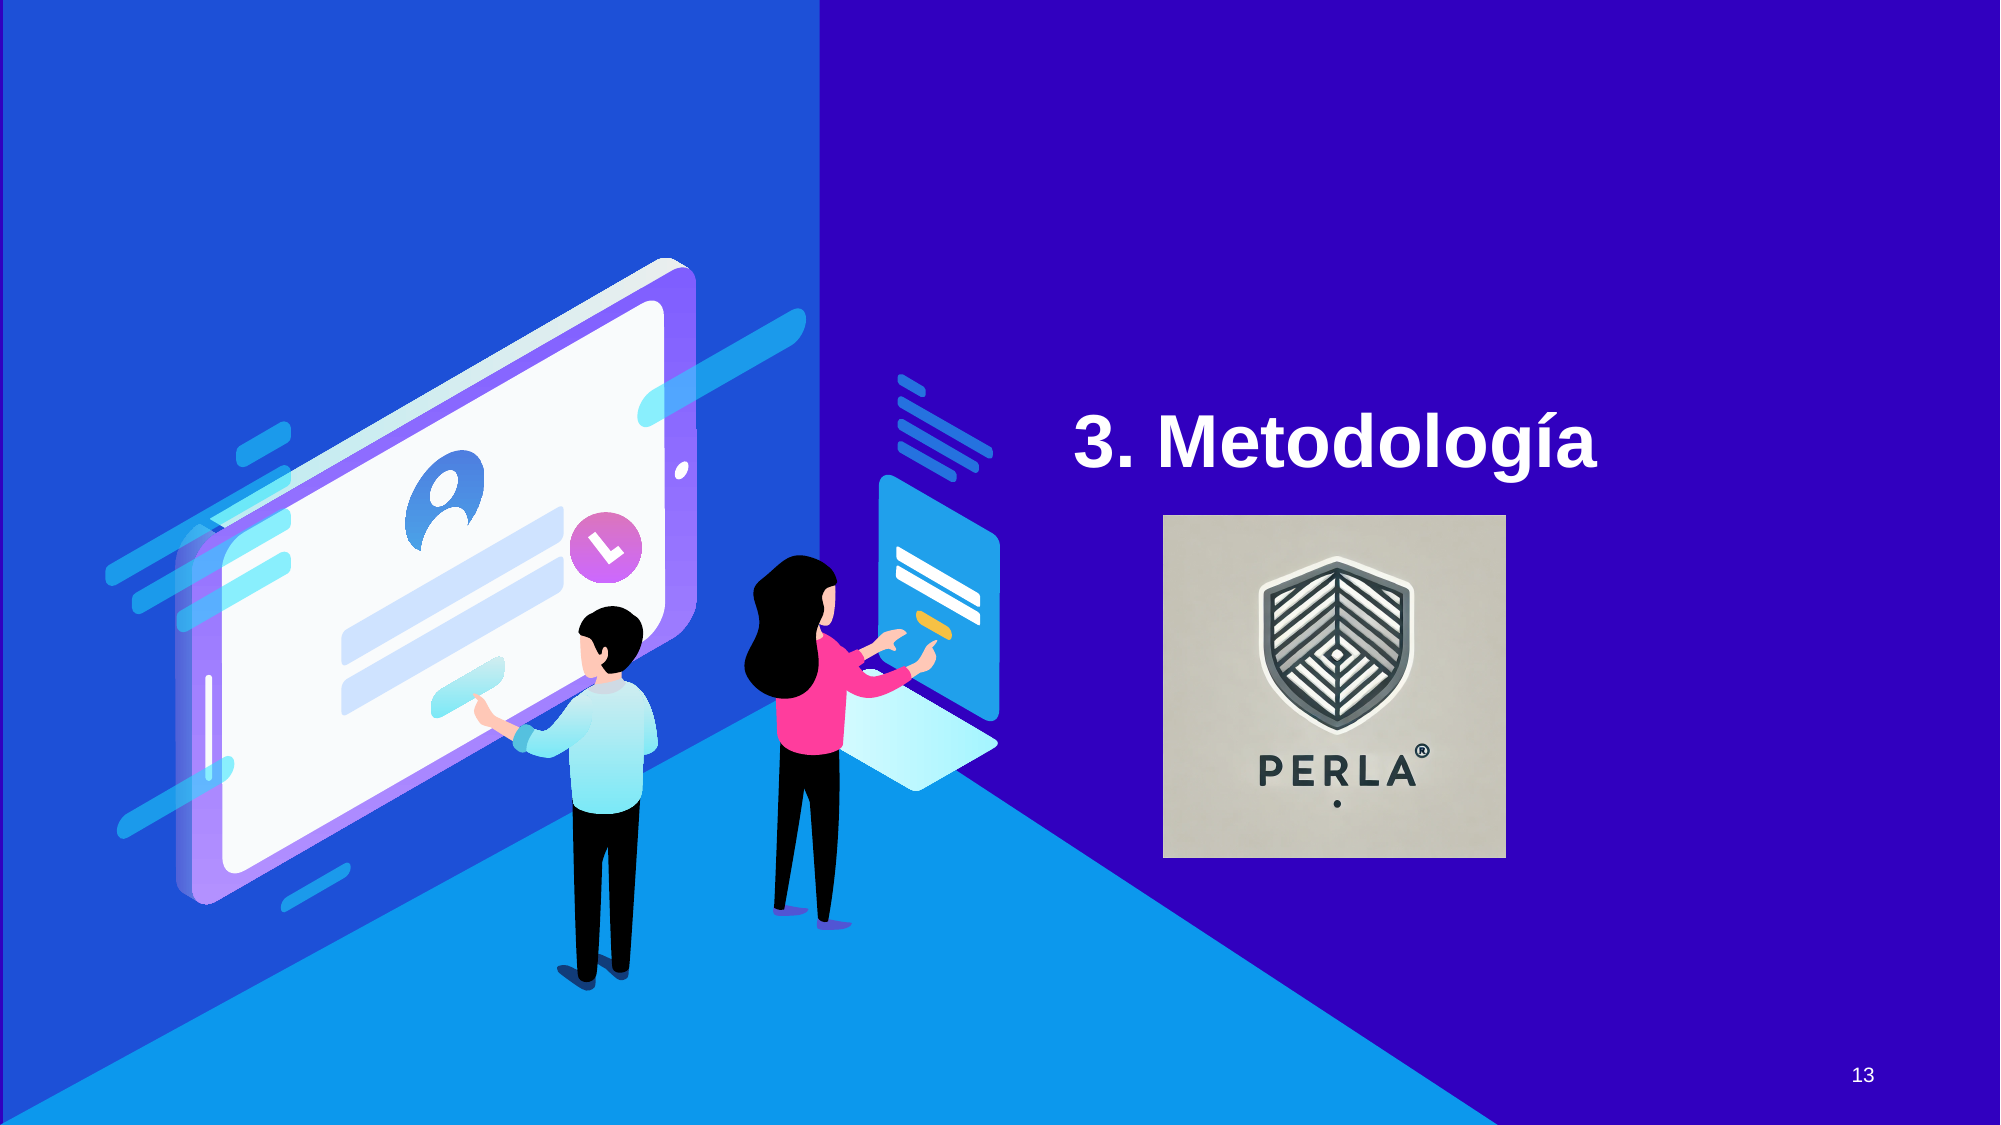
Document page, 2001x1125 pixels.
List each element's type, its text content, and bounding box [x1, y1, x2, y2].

title 3. Metodología [1058, 265, 1867, 491]
picture [1163, 515, 1507, 858]
slide_number ‹#› [1289, 1051, 1890, 1097]
